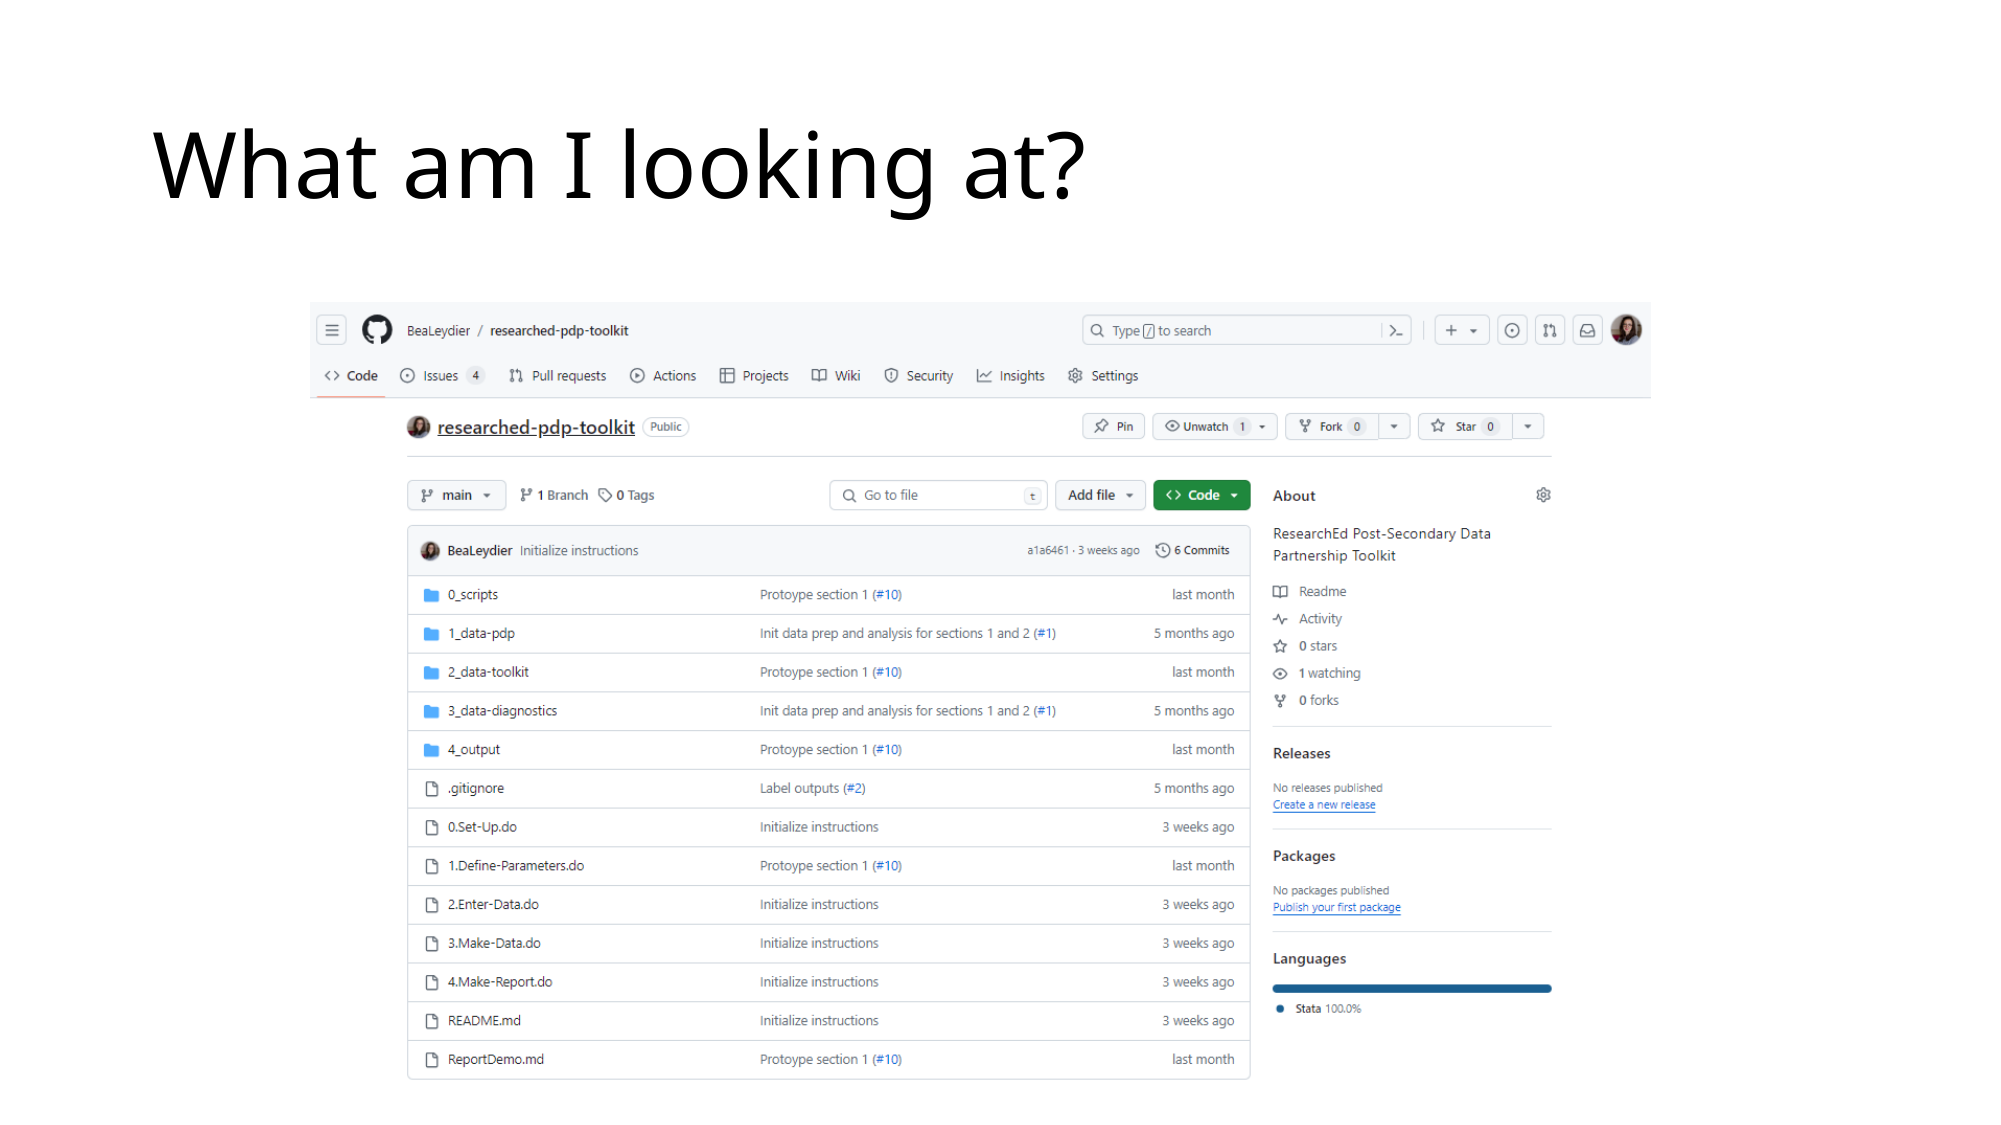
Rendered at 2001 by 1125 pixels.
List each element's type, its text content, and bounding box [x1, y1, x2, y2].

picture [310, 302, 1651, 1086]
title What am I looking at? [137, 59, 1863, 278]
